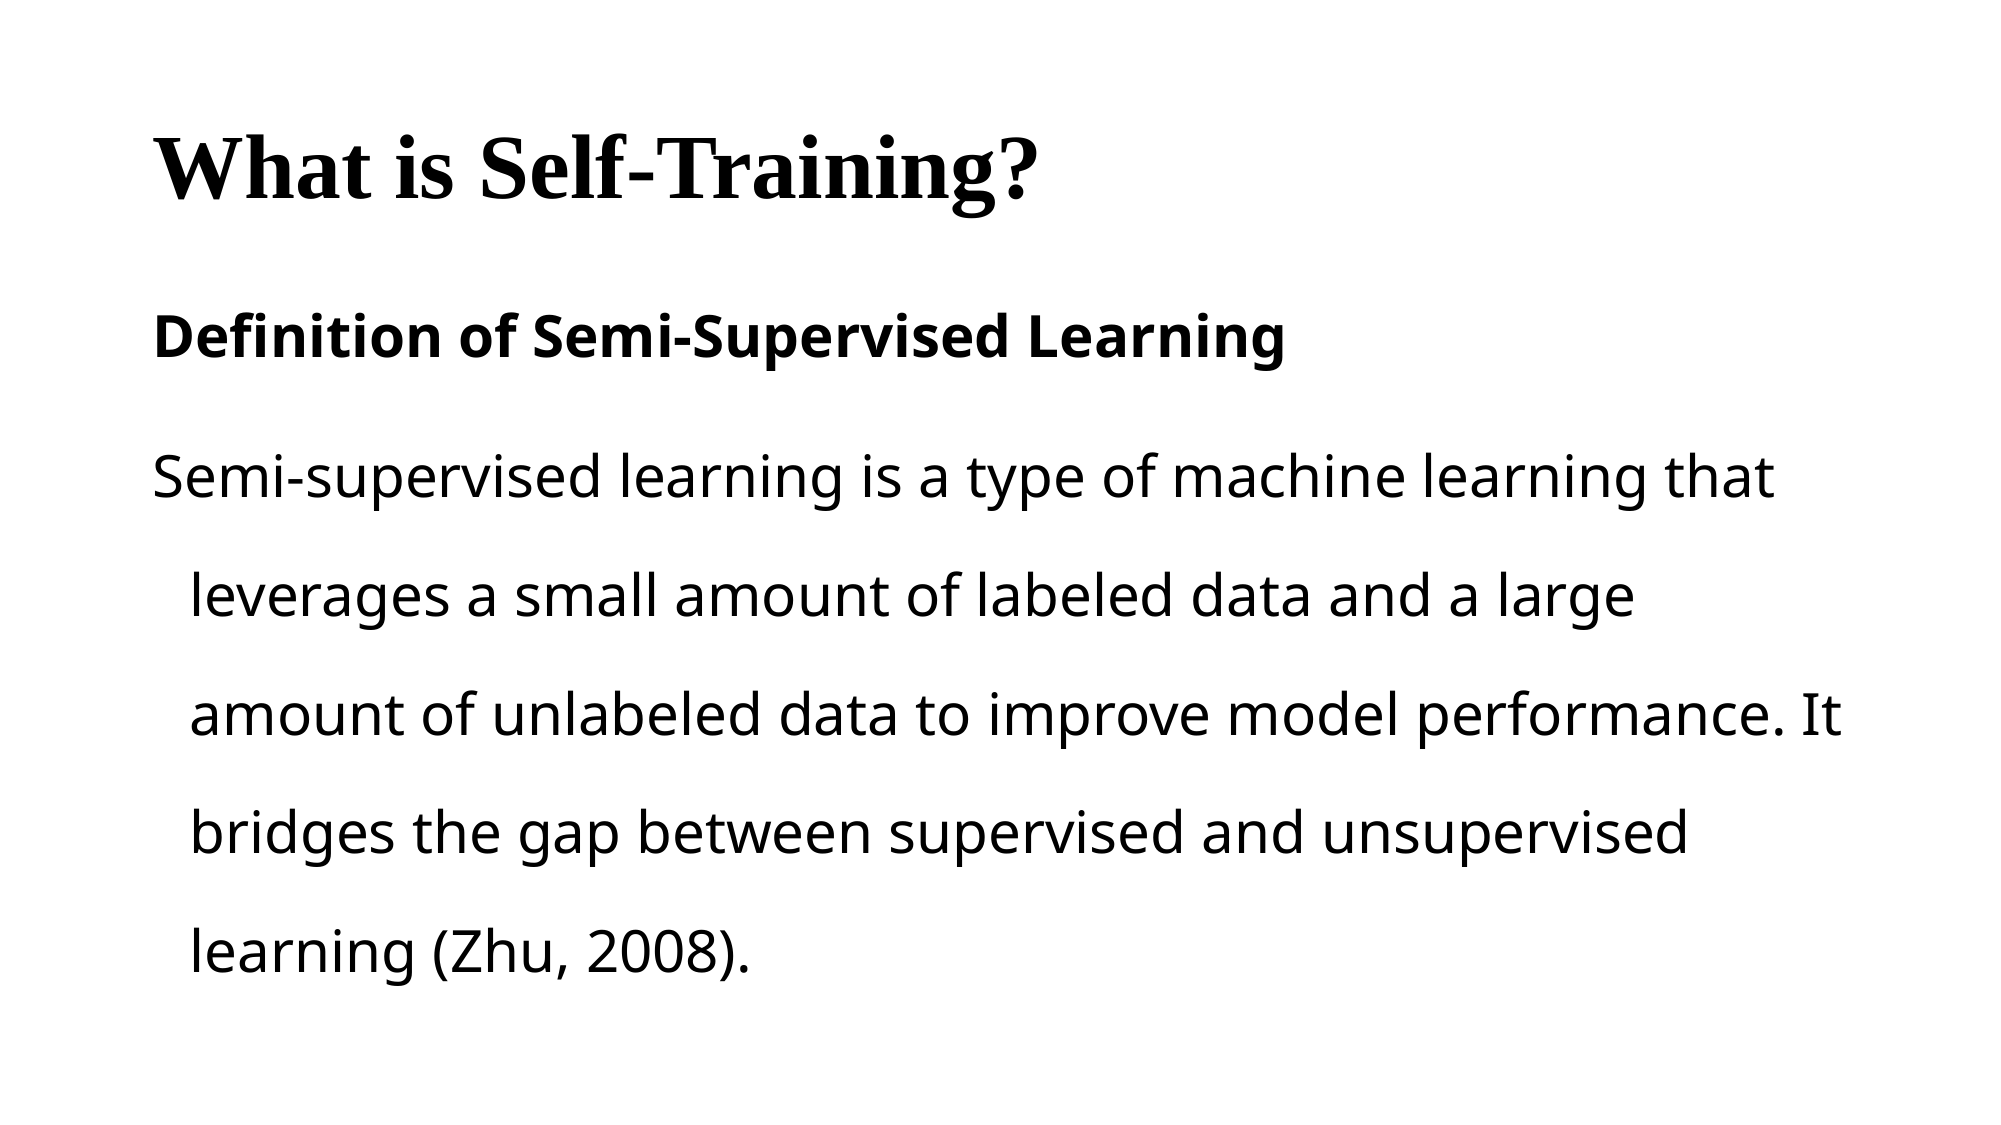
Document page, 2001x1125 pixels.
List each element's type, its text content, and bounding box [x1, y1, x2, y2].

list Definition of Semi-Supervised Learning Semi-supervised learning is a type of machine learning that leverages a small amount of labeled data and a large amount of unlabeled data to improve model performance. It bridges the gap between supervised and unsupervised learning (Zhu, 2008). [137, 299, 1863, 1014]
title What is Self-Training? [137, 59, 1863, 278]
